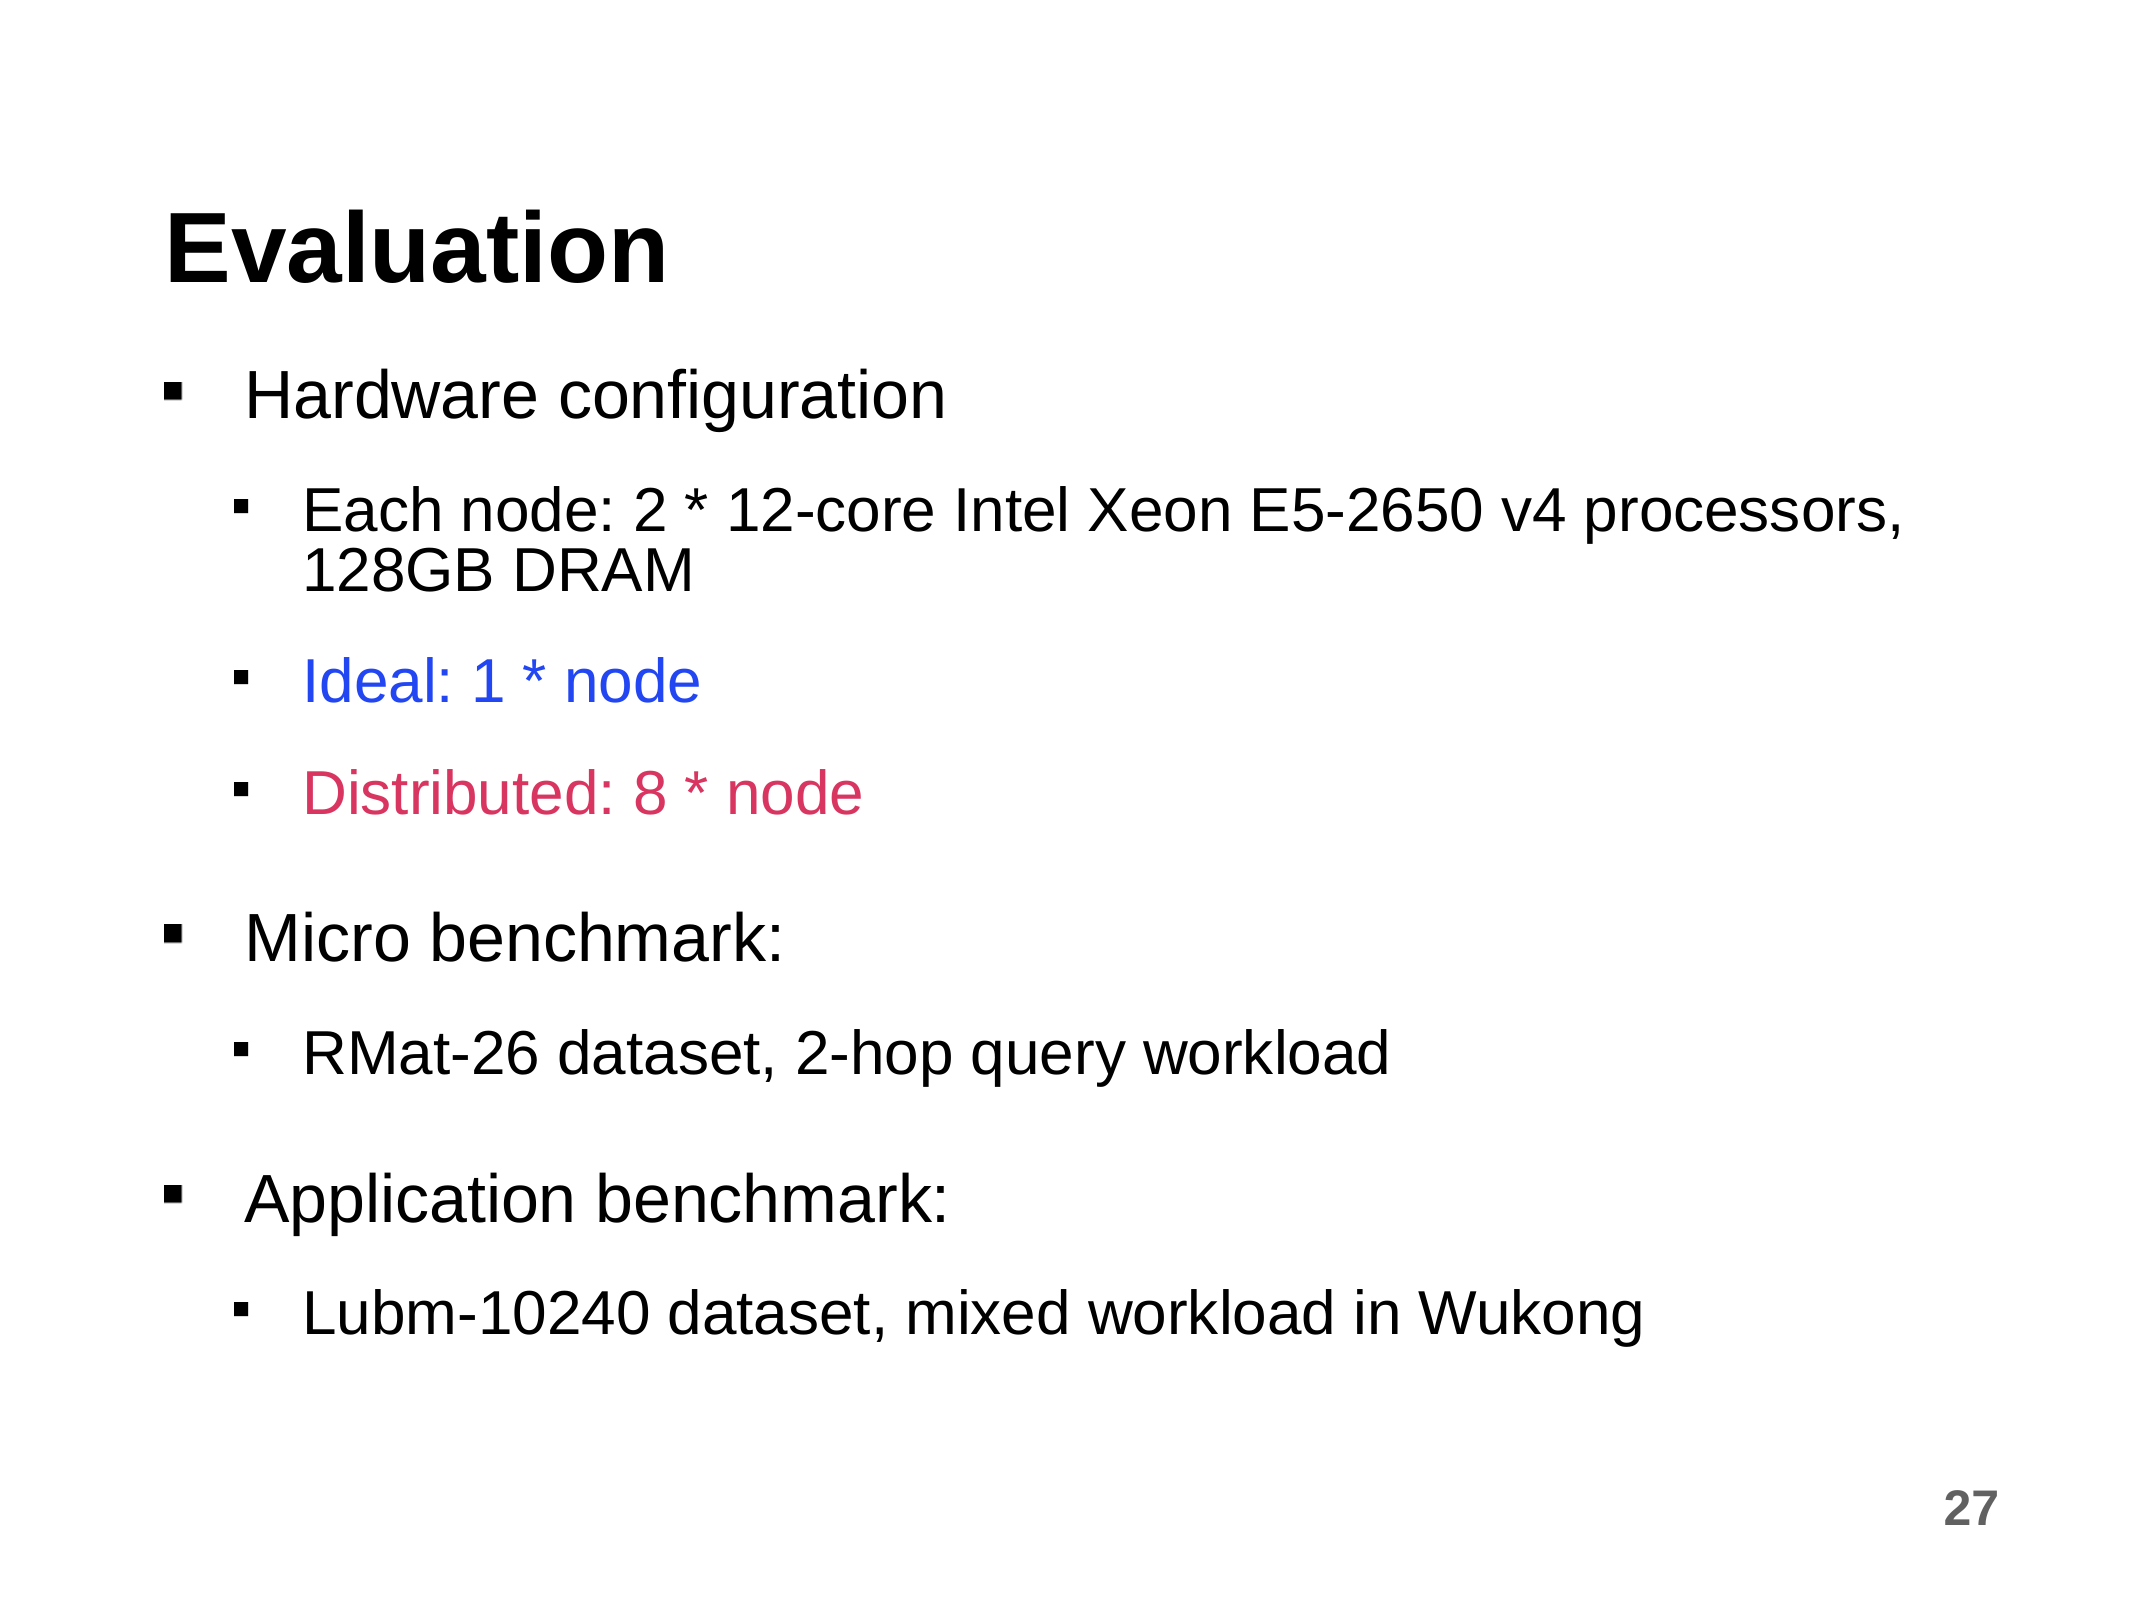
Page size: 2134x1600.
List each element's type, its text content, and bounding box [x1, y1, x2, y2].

picture [164, 924, 183, 944]
picture [234, 1302, 249, 1317]
list Hardware configuration Each node: 2 * 12-core Intel Xeon E5-2650 v4 processors, 128GB DRAM Ideal: 1 * node Distributed: 8 * node Micro benchmark: RMat-26 dataset, 2-hop query workload Application benchmark: Lubm-10240 dataset, mixed workload in Wukong [155, 357, 2033, 1391]
slide_number 27 [1933, 1466, 2010, 1545]
picture [234, 499, 249, 514]
title Evaluation [155, 41, 2105, 397]
picture [164, 382, 183, 401]
picture [234, 1042, 249, 1057]
picture [164, 1185, 183, 1204]
picture [234, 782, 249, 797]
picture [234, 670, 249, 685]
